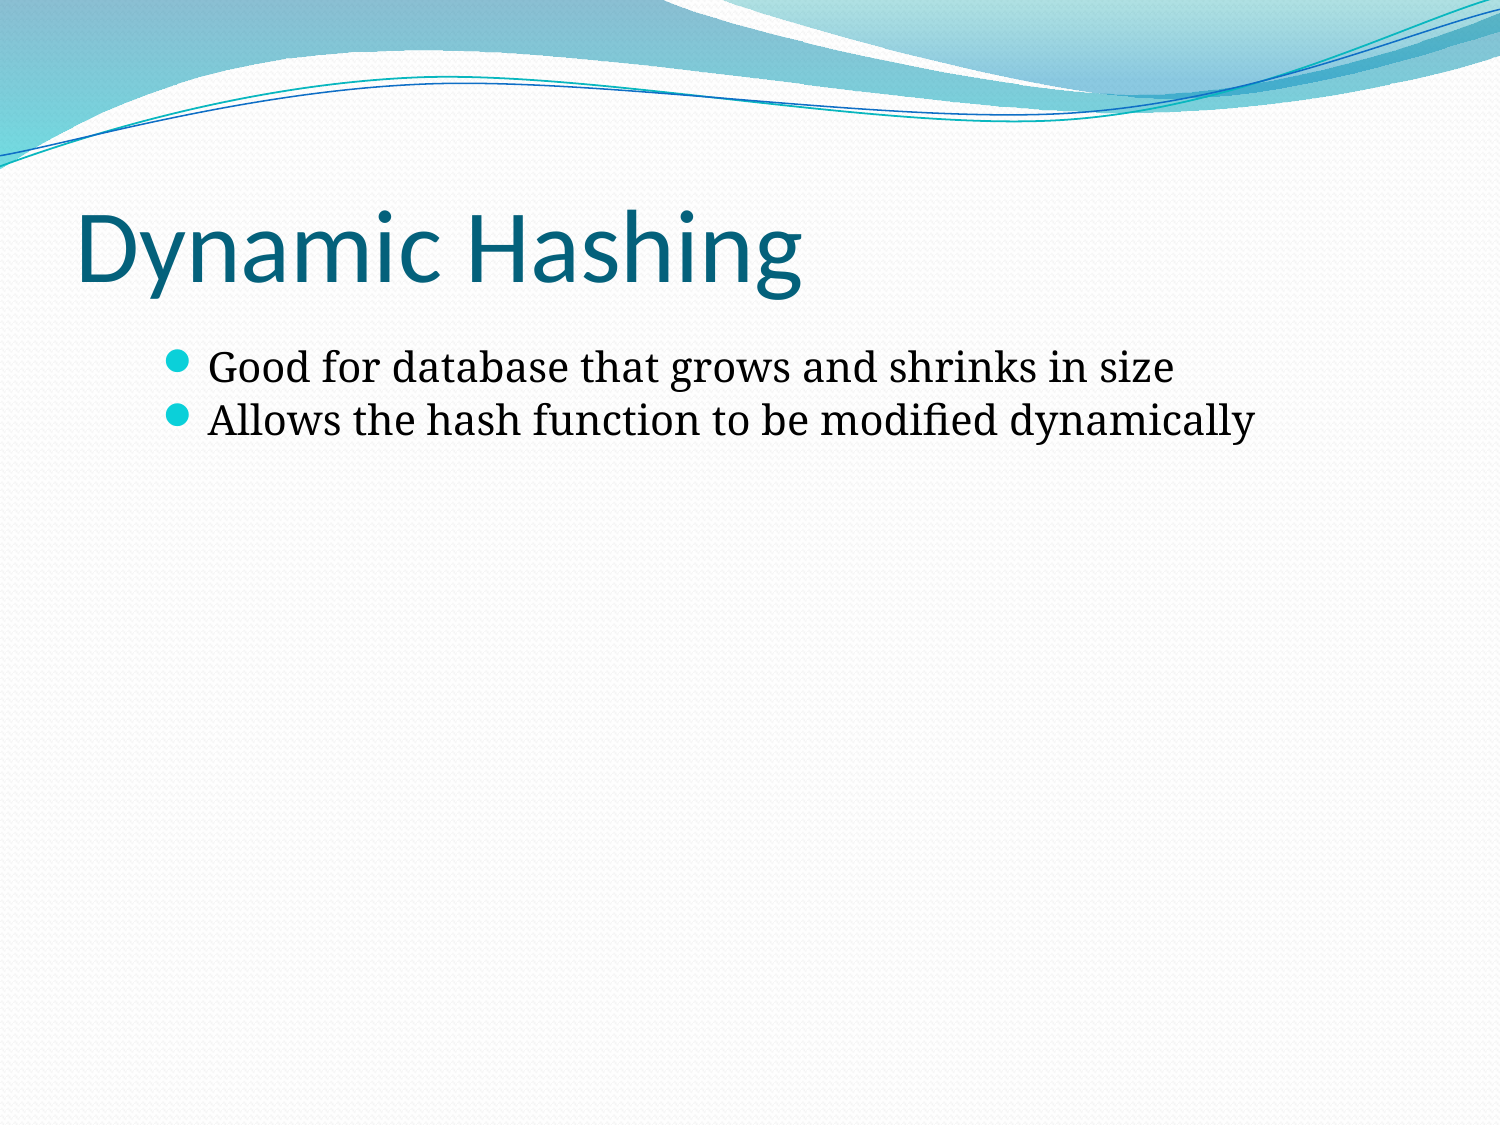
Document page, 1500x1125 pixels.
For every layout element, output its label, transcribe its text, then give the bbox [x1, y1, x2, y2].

list Good for database that grows and shrinks in size Allows the hash function to be modified dynamically [147, 339, 1425, 1125]
title Dynamic Hashing [75, 115, 1425, 303]
